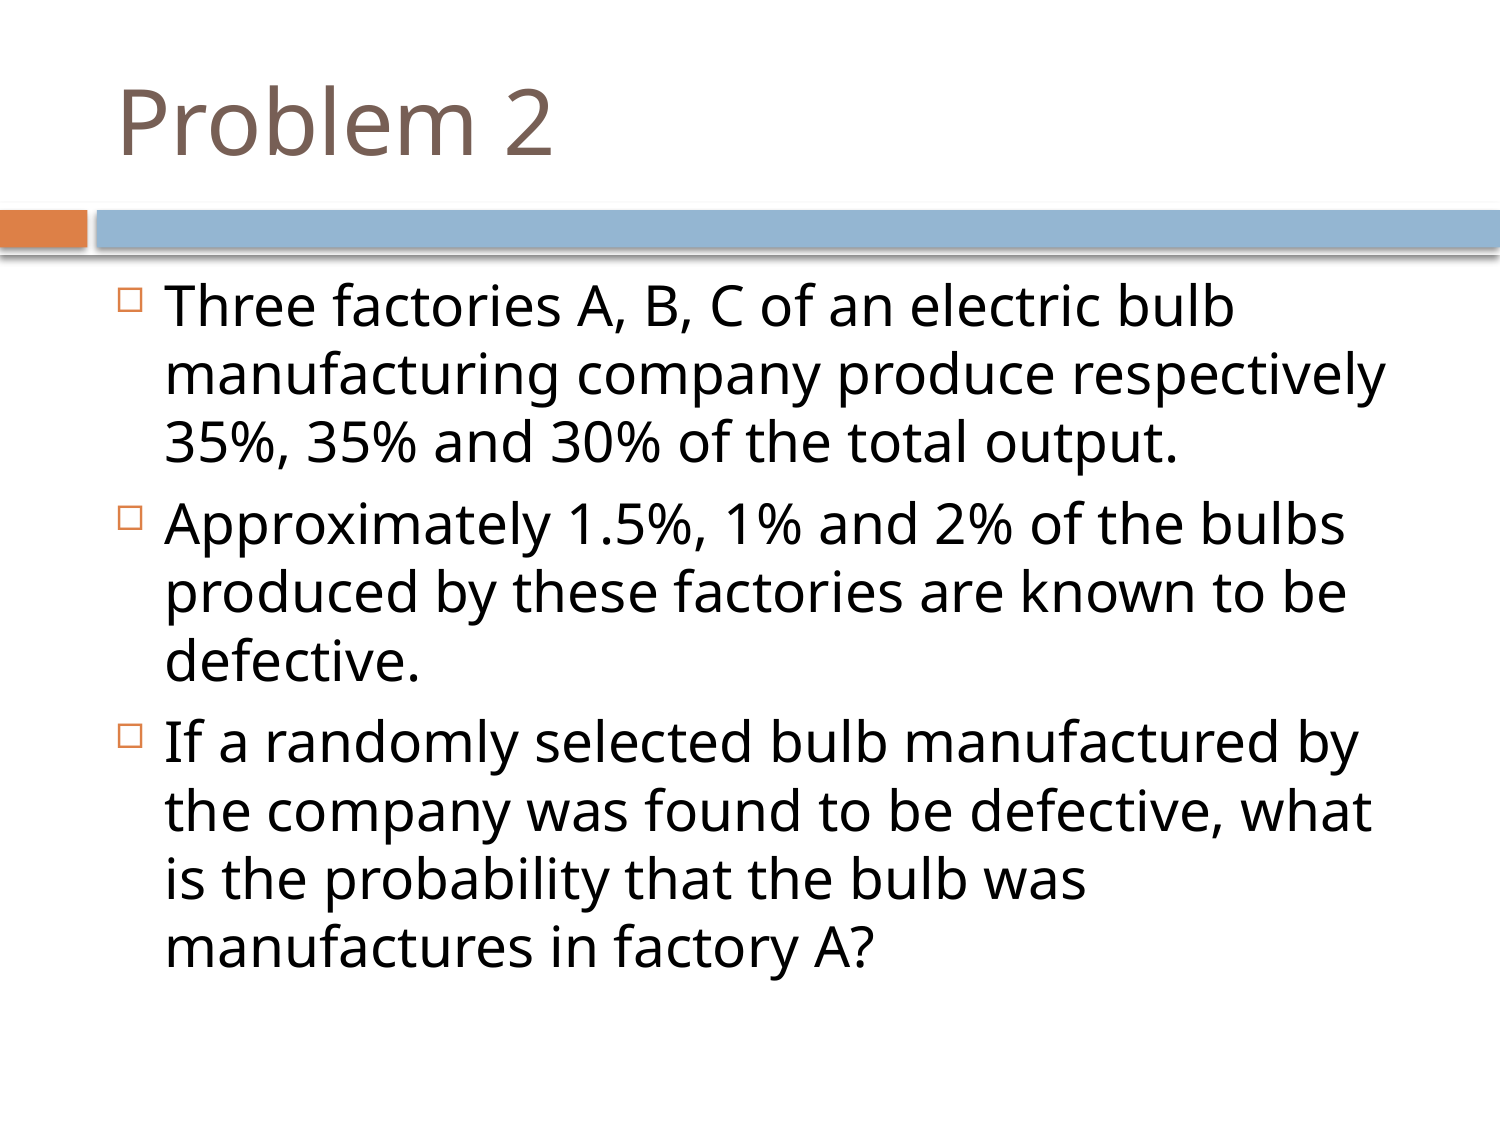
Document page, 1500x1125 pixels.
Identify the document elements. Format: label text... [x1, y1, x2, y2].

list Three factories A, B, C of an electric bulb manufacturing company produce respectively 35%, 35% and 30% of the total output. Approximately 1.5%, 1% and 2% of the bulbs produced by these factories are known to be defective. If a randomly selected bulb manufactured by the company was found to be defective, what is the probability that the bulb was manufactures in factory A? [100, 262, 1438, 1000]
title Problem 2 [100, 37, 1438, 200]
